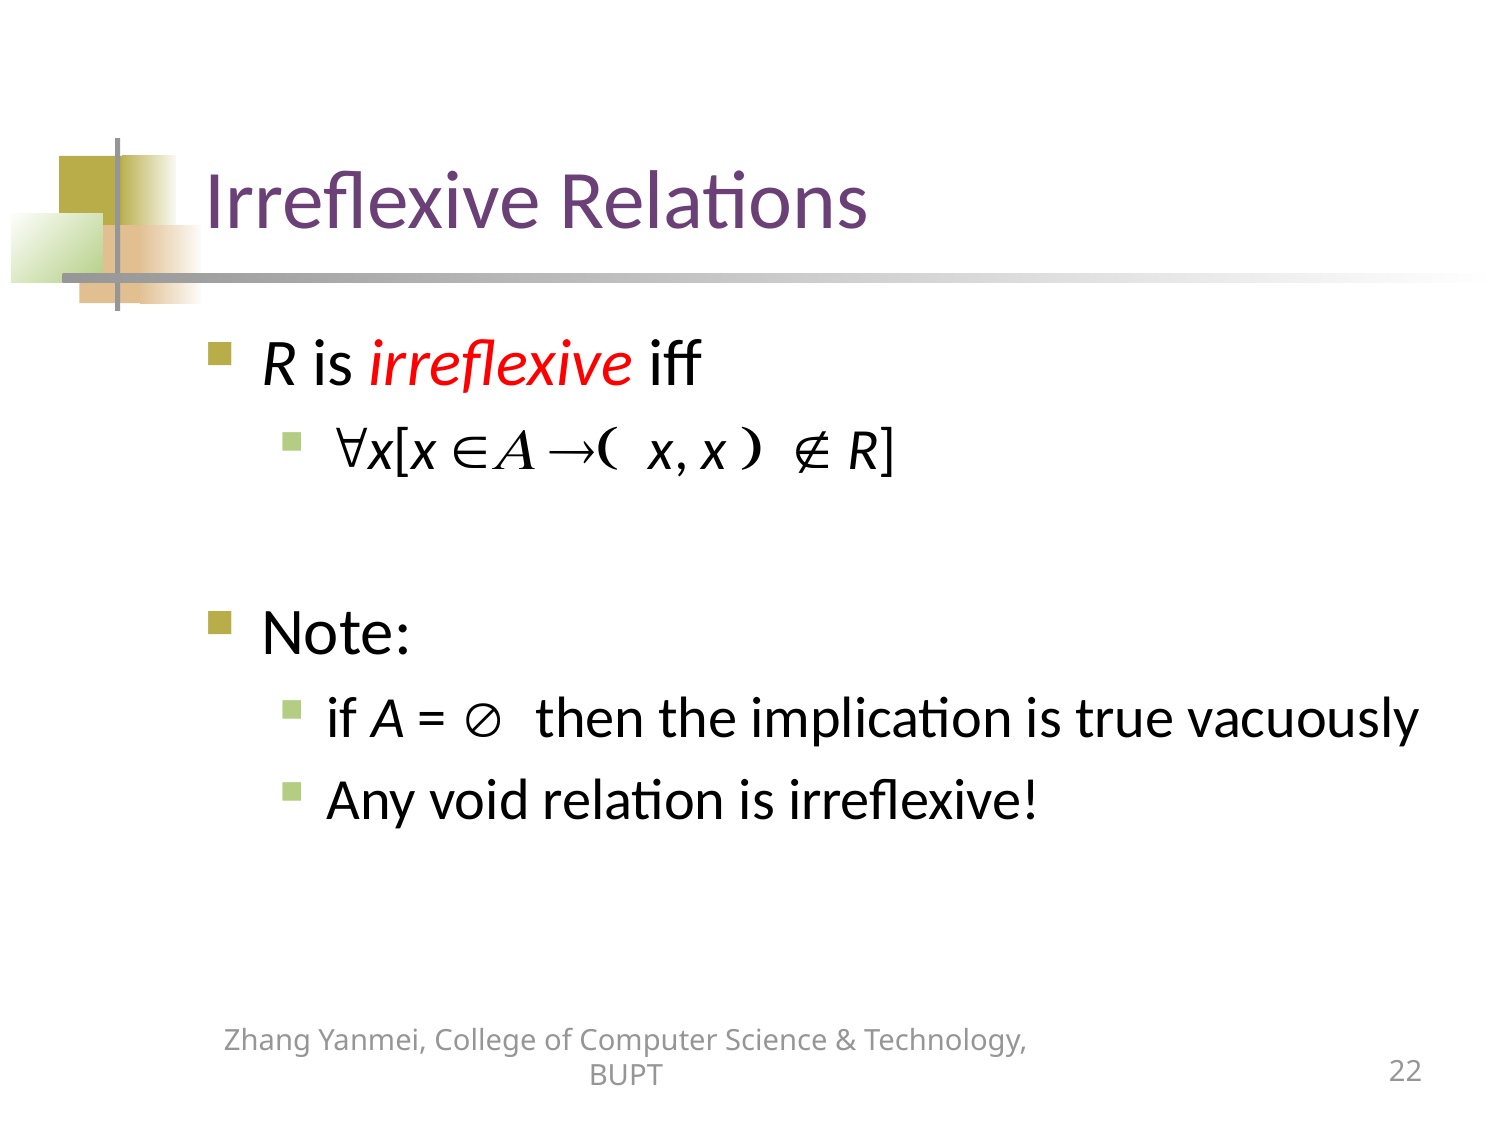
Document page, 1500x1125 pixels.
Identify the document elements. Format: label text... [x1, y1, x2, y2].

list R is irreflexive iff "x[x ÎA ®( x, x )  R] Note: if A = Æ then the implication is true vacuously Any void relation is irreflexive! [189, 311, 1465, 987]
footer Zhang Yanmei, College of Computer Science & Technology, BUPT [189, 1022, 1063, 1099]
slide_number 22 [1124, 1024, 1438, 1101]
title Irreflexive Relations [189, 65, 1469, 253]
